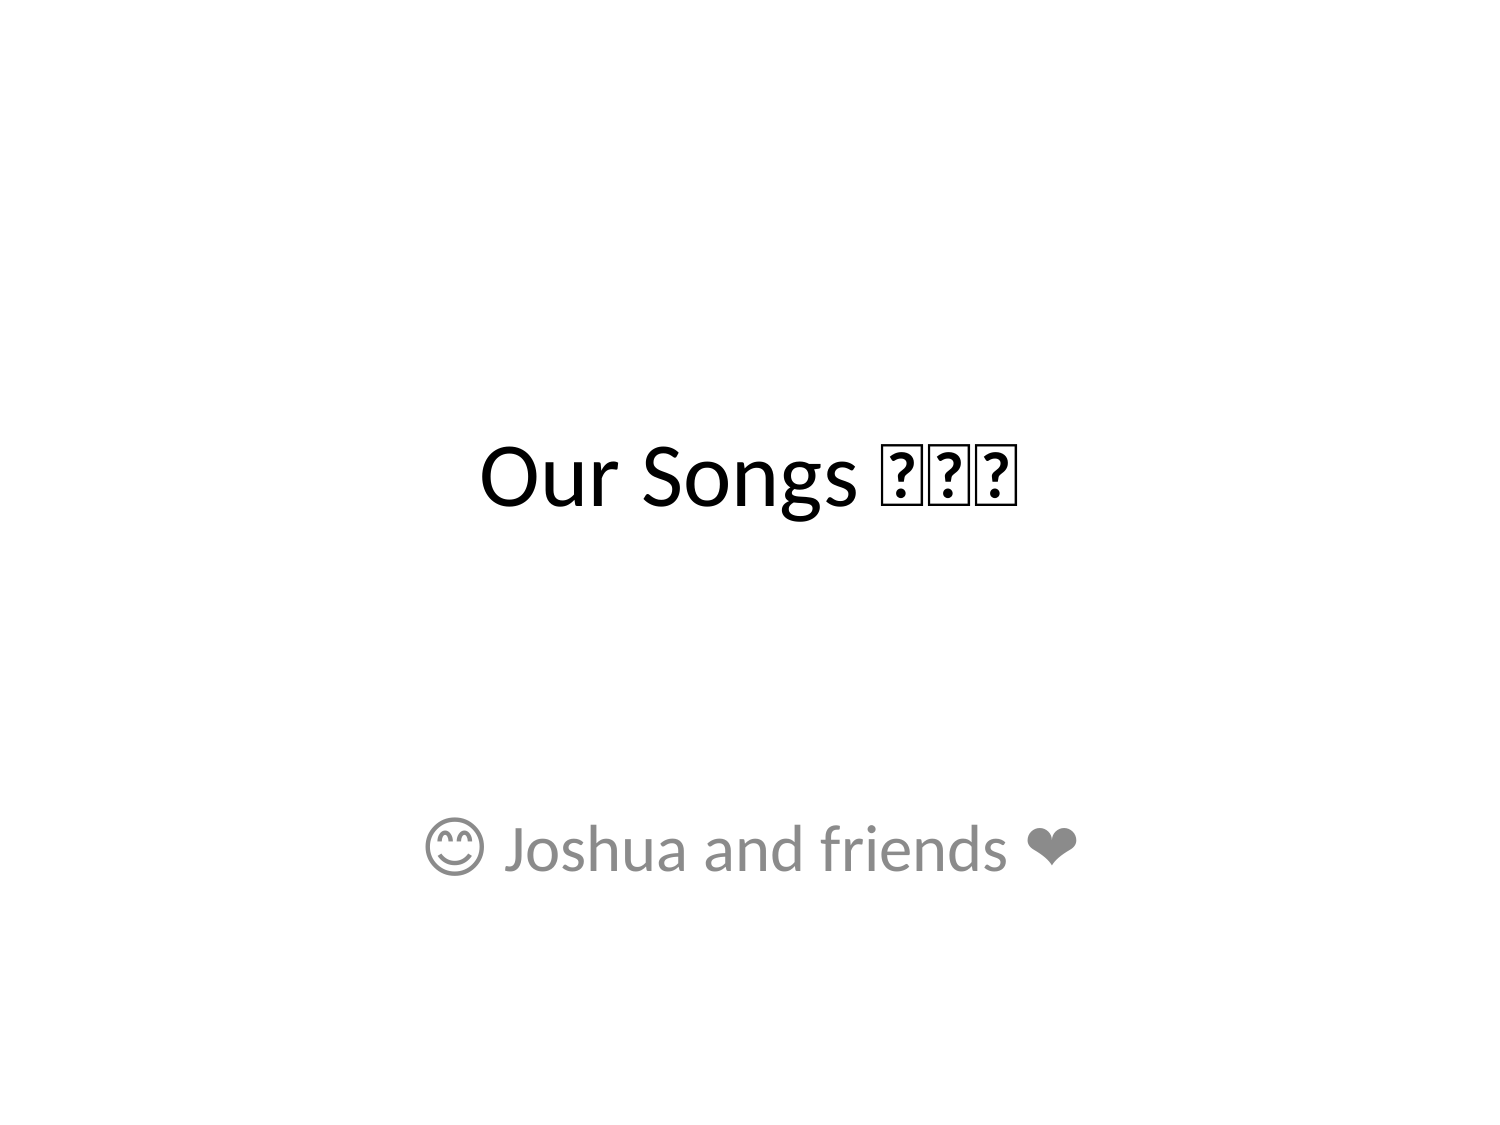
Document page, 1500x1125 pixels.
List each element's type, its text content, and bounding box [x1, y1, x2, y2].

title Our Songs 🔥🎶🌛 [112, 349, 1388, 591]
subtitle 😊 Joshua and friends ❤️ [225, 637, 1275, 925]
